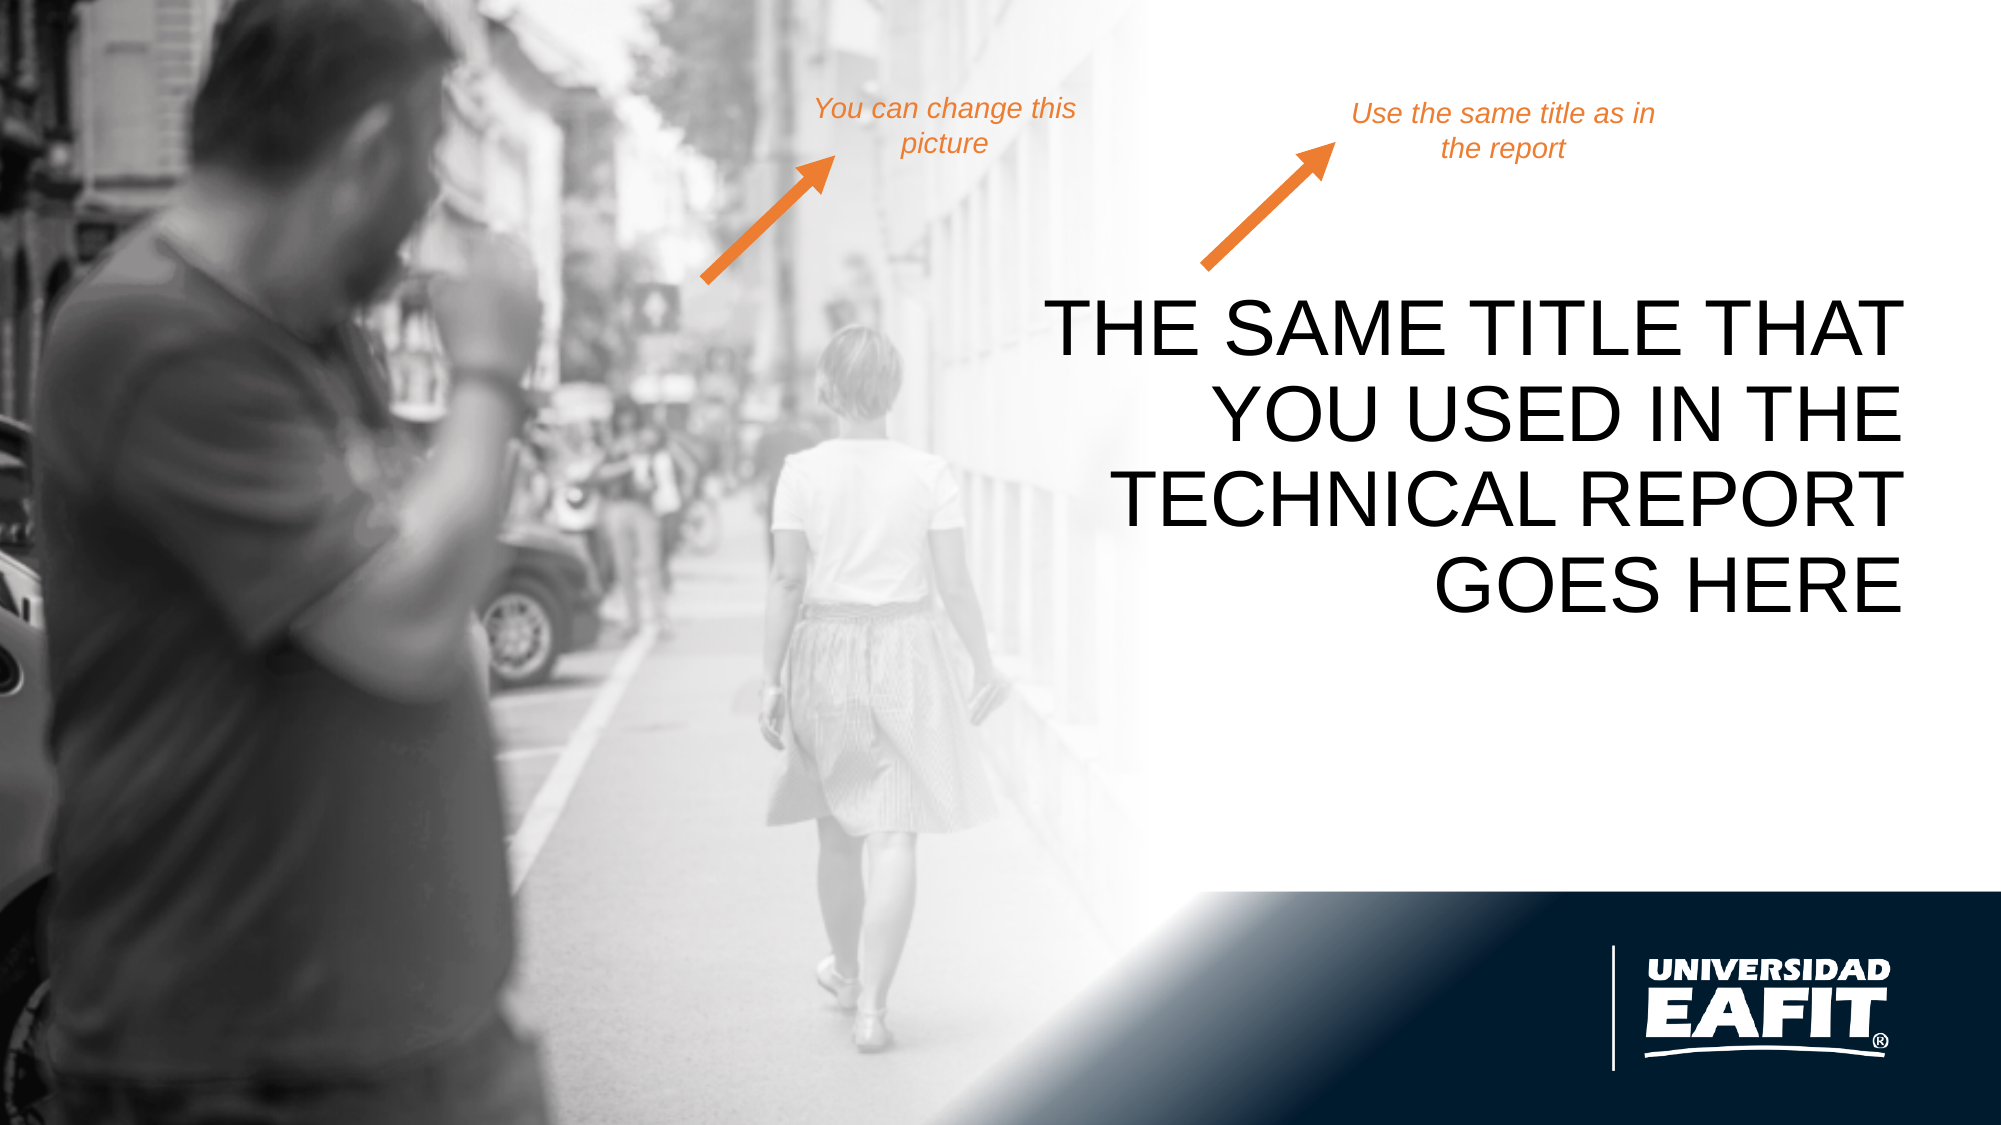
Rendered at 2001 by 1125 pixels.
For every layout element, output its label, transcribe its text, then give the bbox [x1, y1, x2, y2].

text_box THE SAME TITLE THAT YOU USED IN THE TECHNICAL REPORT GOES HERE [1695, 369, 1920, 637]
picture [0, 0, 2001, 1125]
text_box [1692, 0, 2000, 883]
